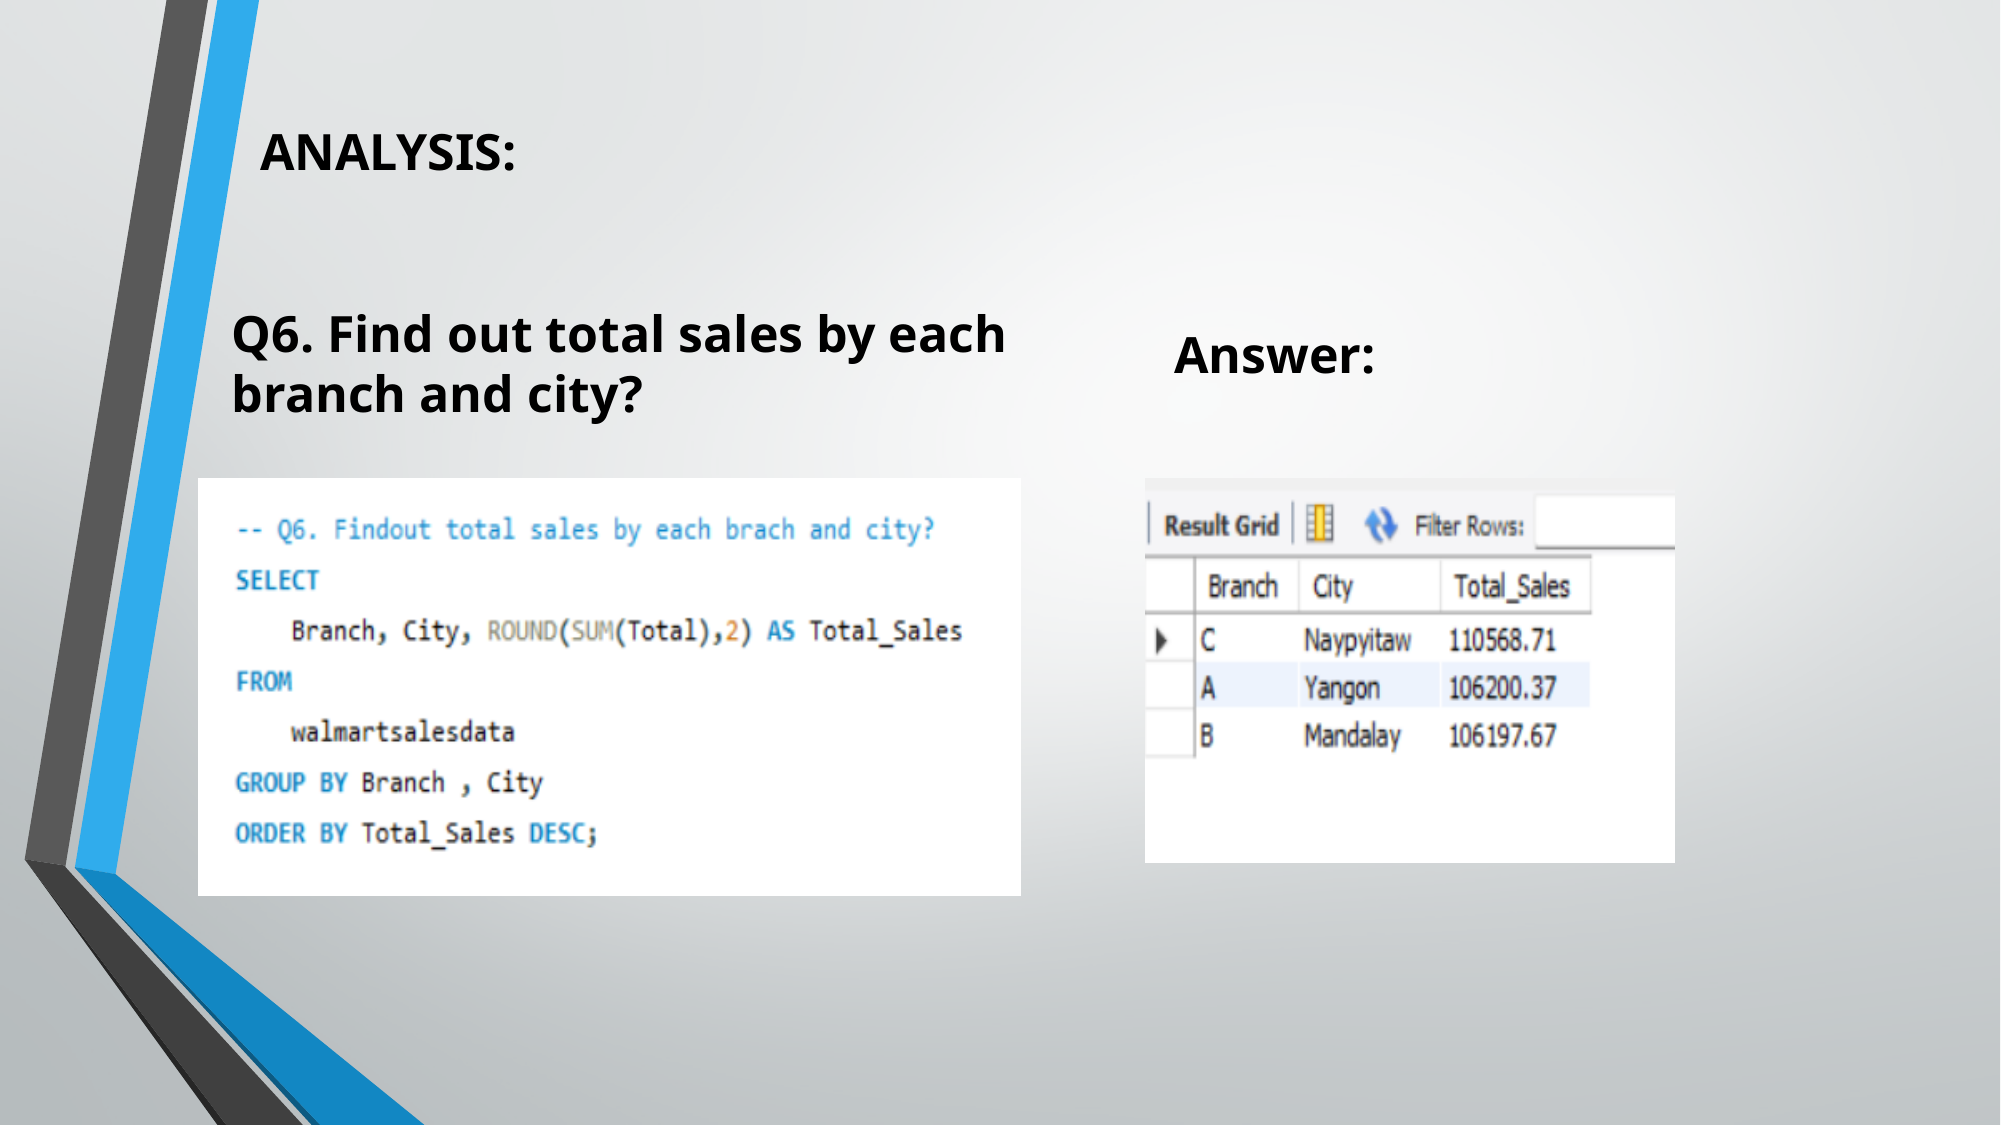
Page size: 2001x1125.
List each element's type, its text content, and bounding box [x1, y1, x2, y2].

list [1145, 478, 1675, 864]
text_box Answer: [1159, 315, 1391, 391]
title ANALYSIS: [245, 112, 1889, 249]
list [198, 478, 1021, 896]
text_box Q6. Find out total sales by each branch and city? [217, 295, 1047, 431]
